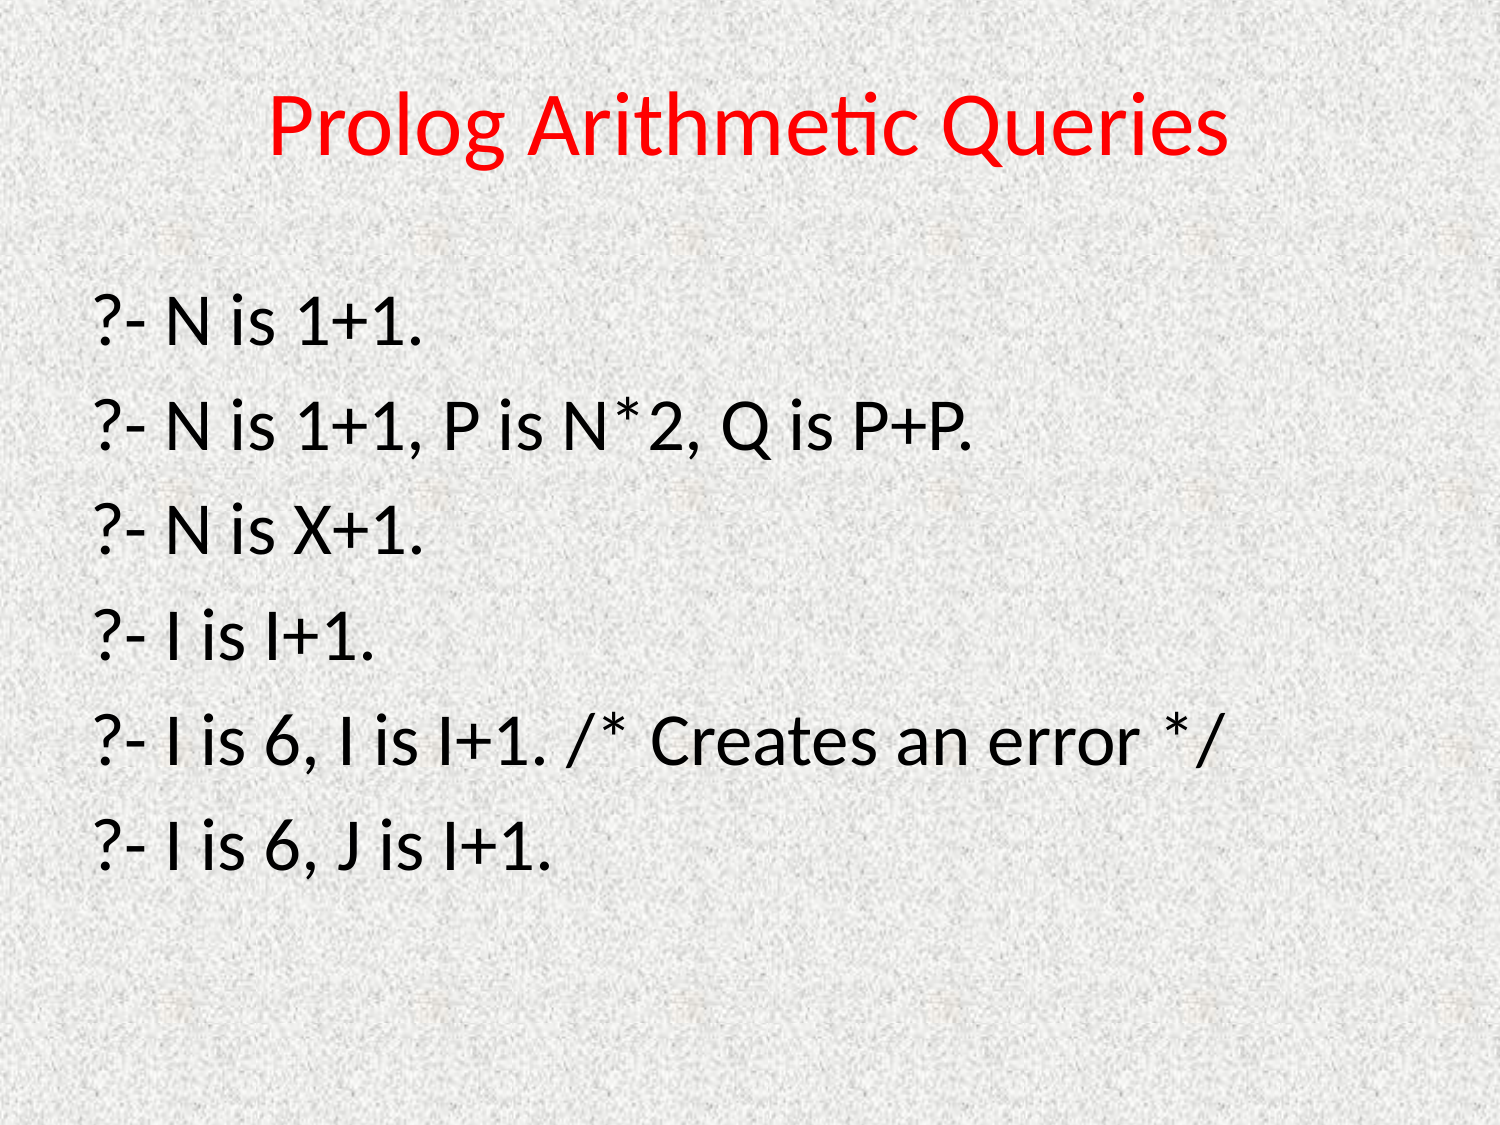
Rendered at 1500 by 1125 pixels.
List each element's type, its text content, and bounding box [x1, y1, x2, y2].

list ?- N is 1+1. ?- N is 1+1, P is N*2, Q is P+P. ?- N is X+1. ?- I is I+1. ?- I is 6, I is I+1. /* Creates an error */ ?- I is 6, J is I+1. [75, 262, 1500, 1005]
picture [0, 0, 1500, 1125]
title Prolog Arithmetic Queries [75, 24, 1425, 213]
